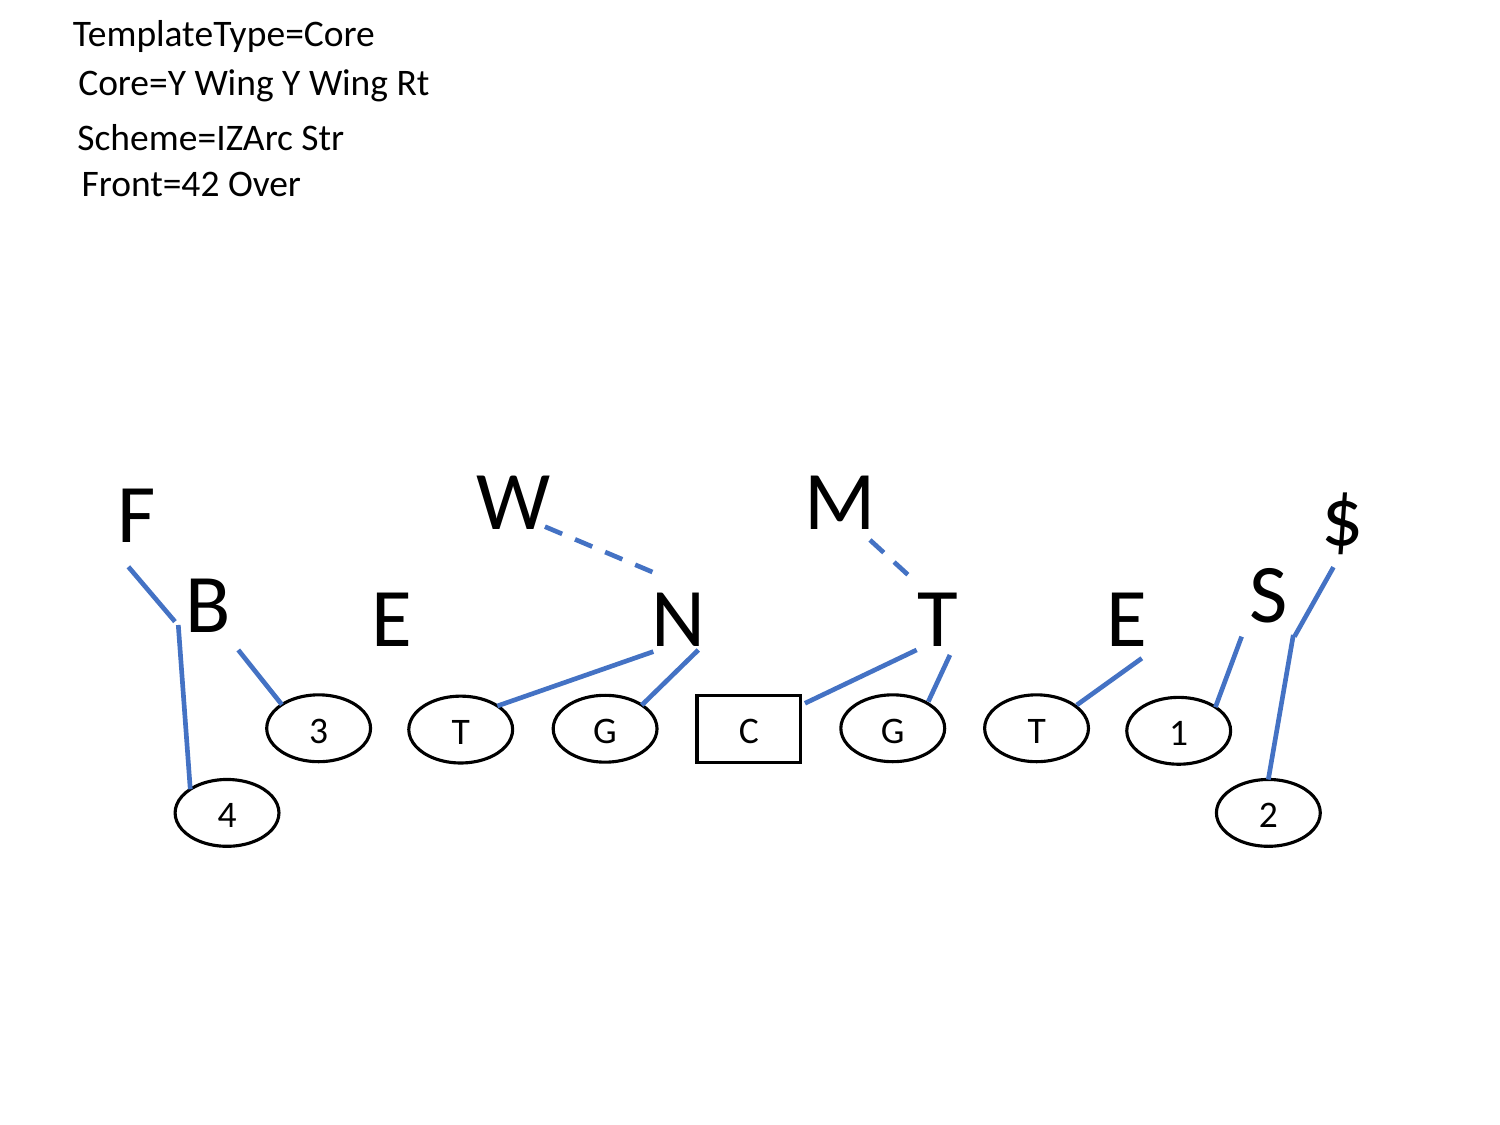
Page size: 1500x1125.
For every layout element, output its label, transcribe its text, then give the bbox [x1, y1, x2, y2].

text_box TemplateType=Core [58, 1, 391, 62]
text_box $ [1306, 454, 1365, 570]
text_box F [102, 452, 155, 567]
text_box 4 [174, 778, 281, 848]
text_box T [983, 693, 1090, 763]
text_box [1076, 658, 1142, 705]
text_box C [696, 694, 802, 763]
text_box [869, 539, 910, 577]
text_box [1213, 636, 1242, 700]
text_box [928, 654, 950, 702]
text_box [1284, 634, 1294, 772]
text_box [178, 624, 194, 777]
text_box B [170, 541, 246, 657]
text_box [1294, 567, 1334, 637]
text_box T [407, 695, 514, 765]
text_box S [1234, 531, 1303, 647]
text_box N [636, 555, 721, 671]
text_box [804, 649, 917, 704]
text_box 1 [1125, 696, 1232, 766]
text_box Front=42 Over [66, 166, 317, 211]
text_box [508, 651, 654, 702]
text_box Core=Y Wing Y Wing Rt [63, 50, 445, 111]
text_box Scheme=IZArc Str [62, 105, 360, 166]
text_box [128, 568, 175, 622]
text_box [238, 649, 275, 709]
text_box W [461, 438, 566, 554]
text_box T [903, 555, 974, 671]
text_box 2 [1215, 778, 1322, 848]
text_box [654, 649, 699, 704]
text_box G [552, 702, 659, 764]
text_box G [839, 697, 946, 763]
text_box E [1091, 555, 1163, 671]
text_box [544, 526, 664, 577]
text_box E [356, 555, 428, 671]
text_box 3 [265, 693, 372, 763]
text_box M [789, 438, 891, 554]
